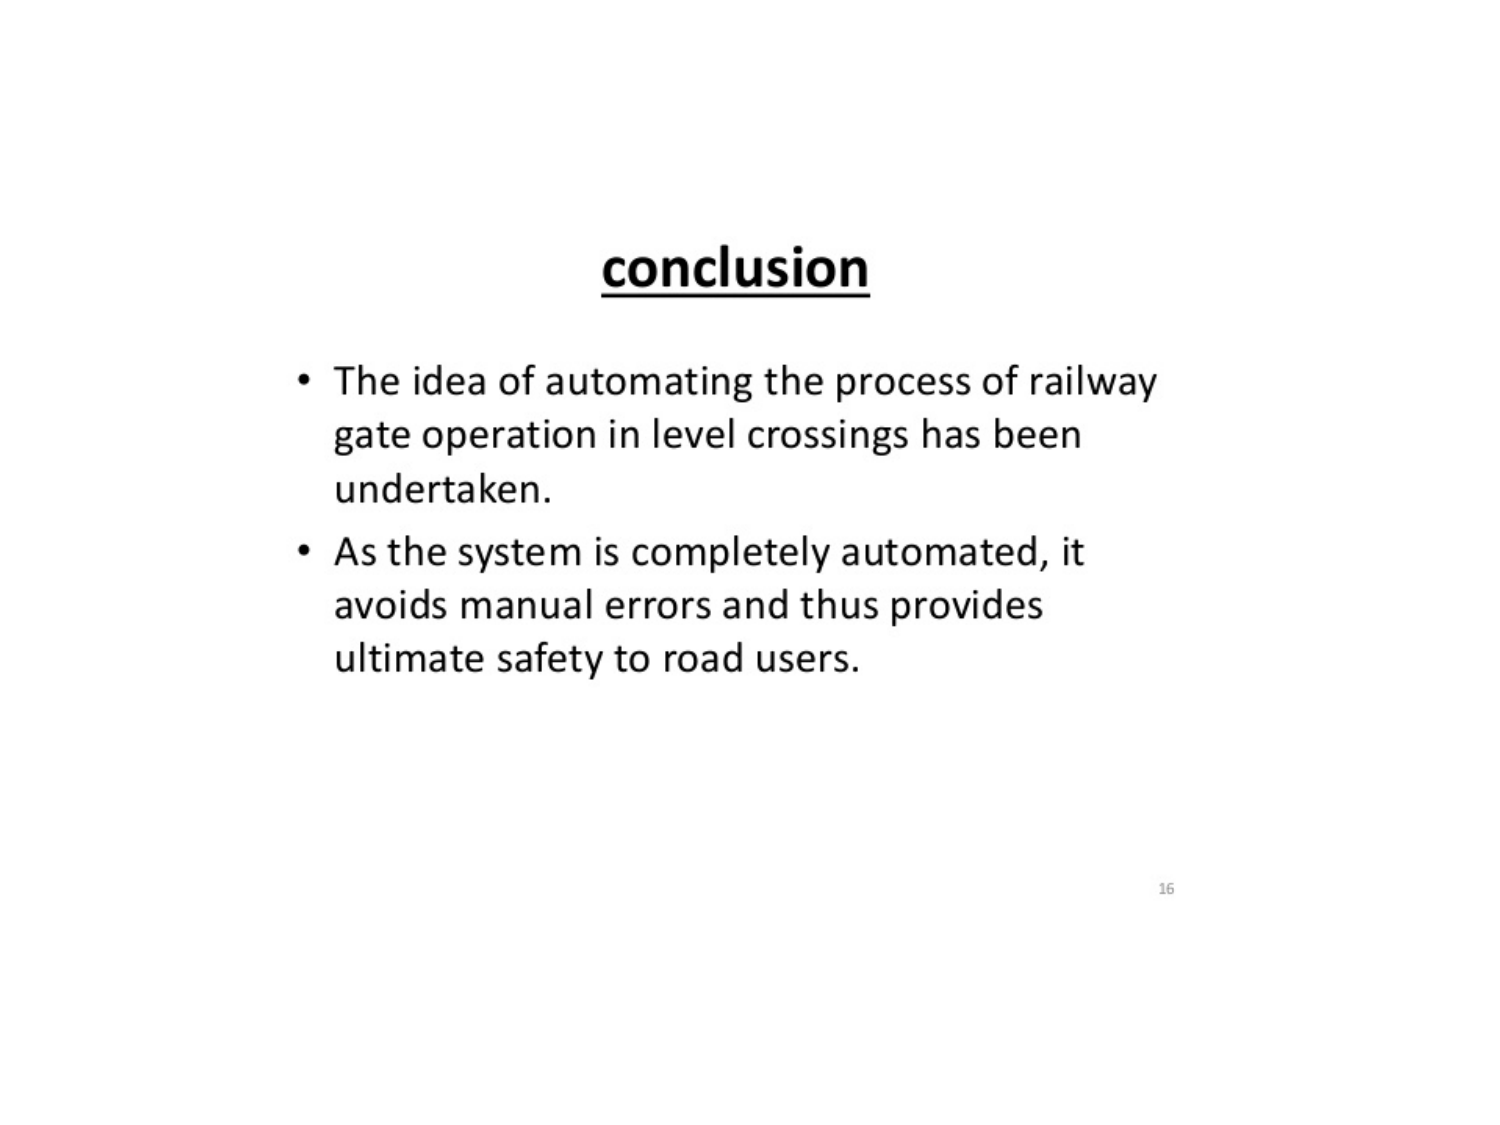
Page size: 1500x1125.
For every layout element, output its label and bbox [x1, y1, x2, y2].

picture [237, 174, 1235, 924]
